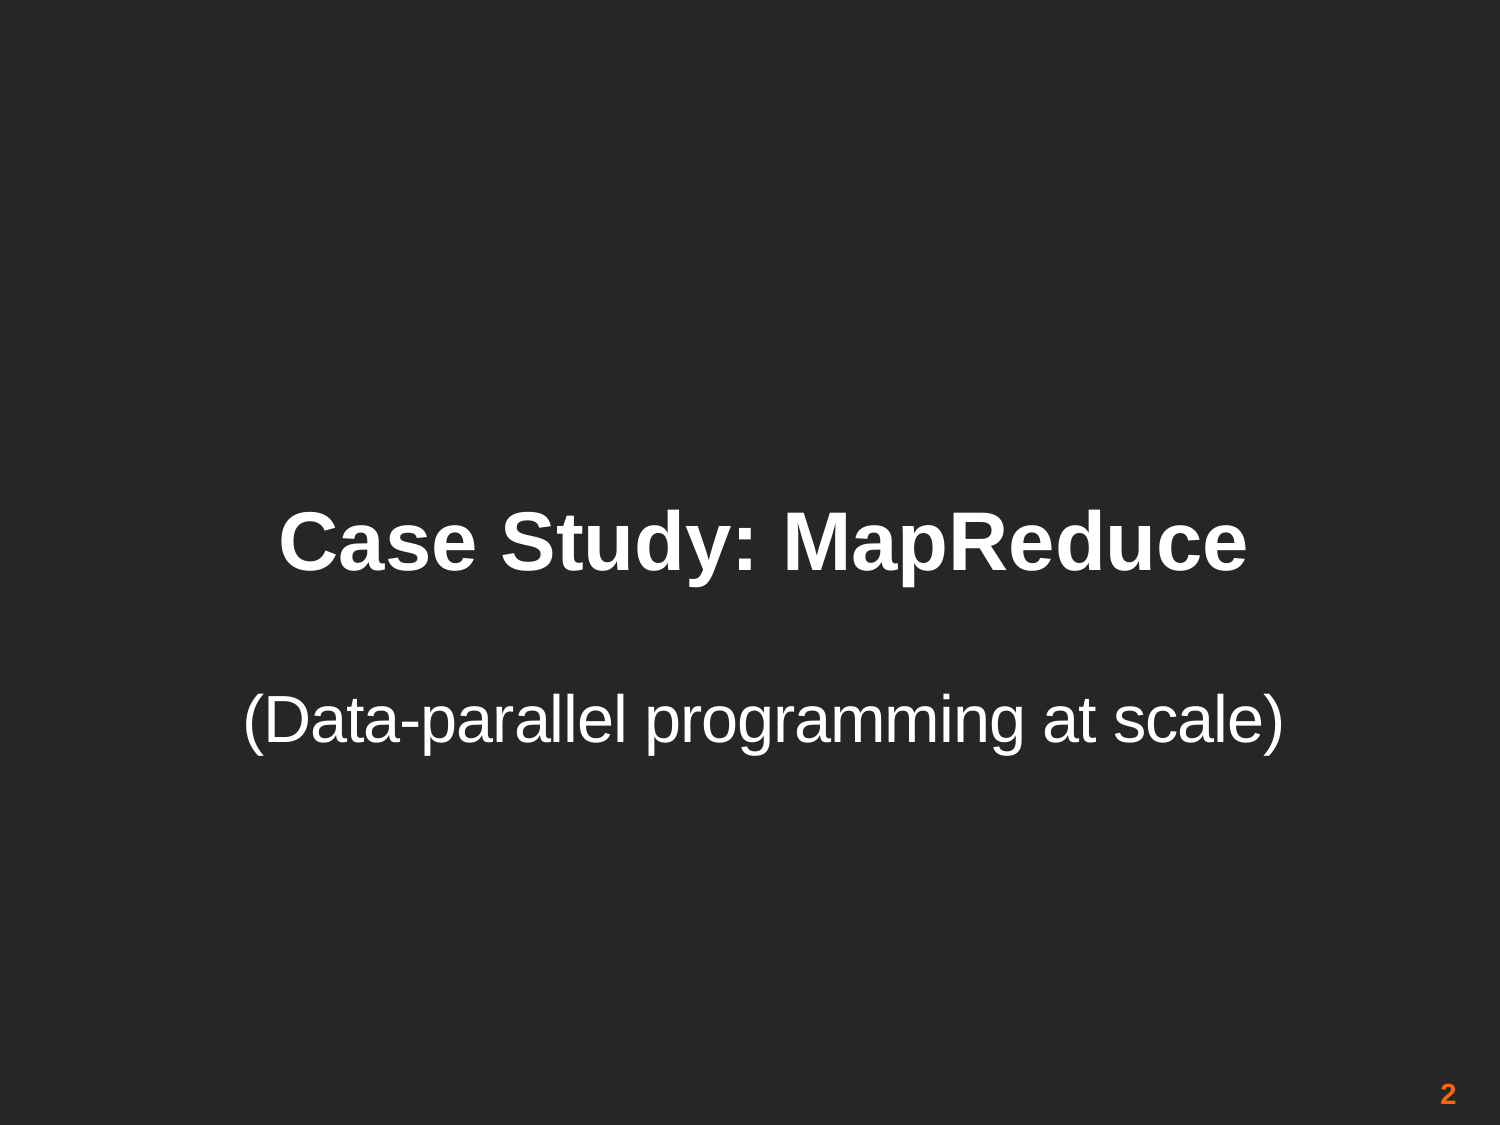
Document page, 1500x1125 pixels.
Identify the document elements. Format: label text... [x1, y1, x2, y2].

list (Data-parallel programming at scale) [126, 642, 1402, 806]
title Case Study: MapReduce [126, 441, 1402, 634]
slide_number 2 [1112, 1074, 1463, 1110]
